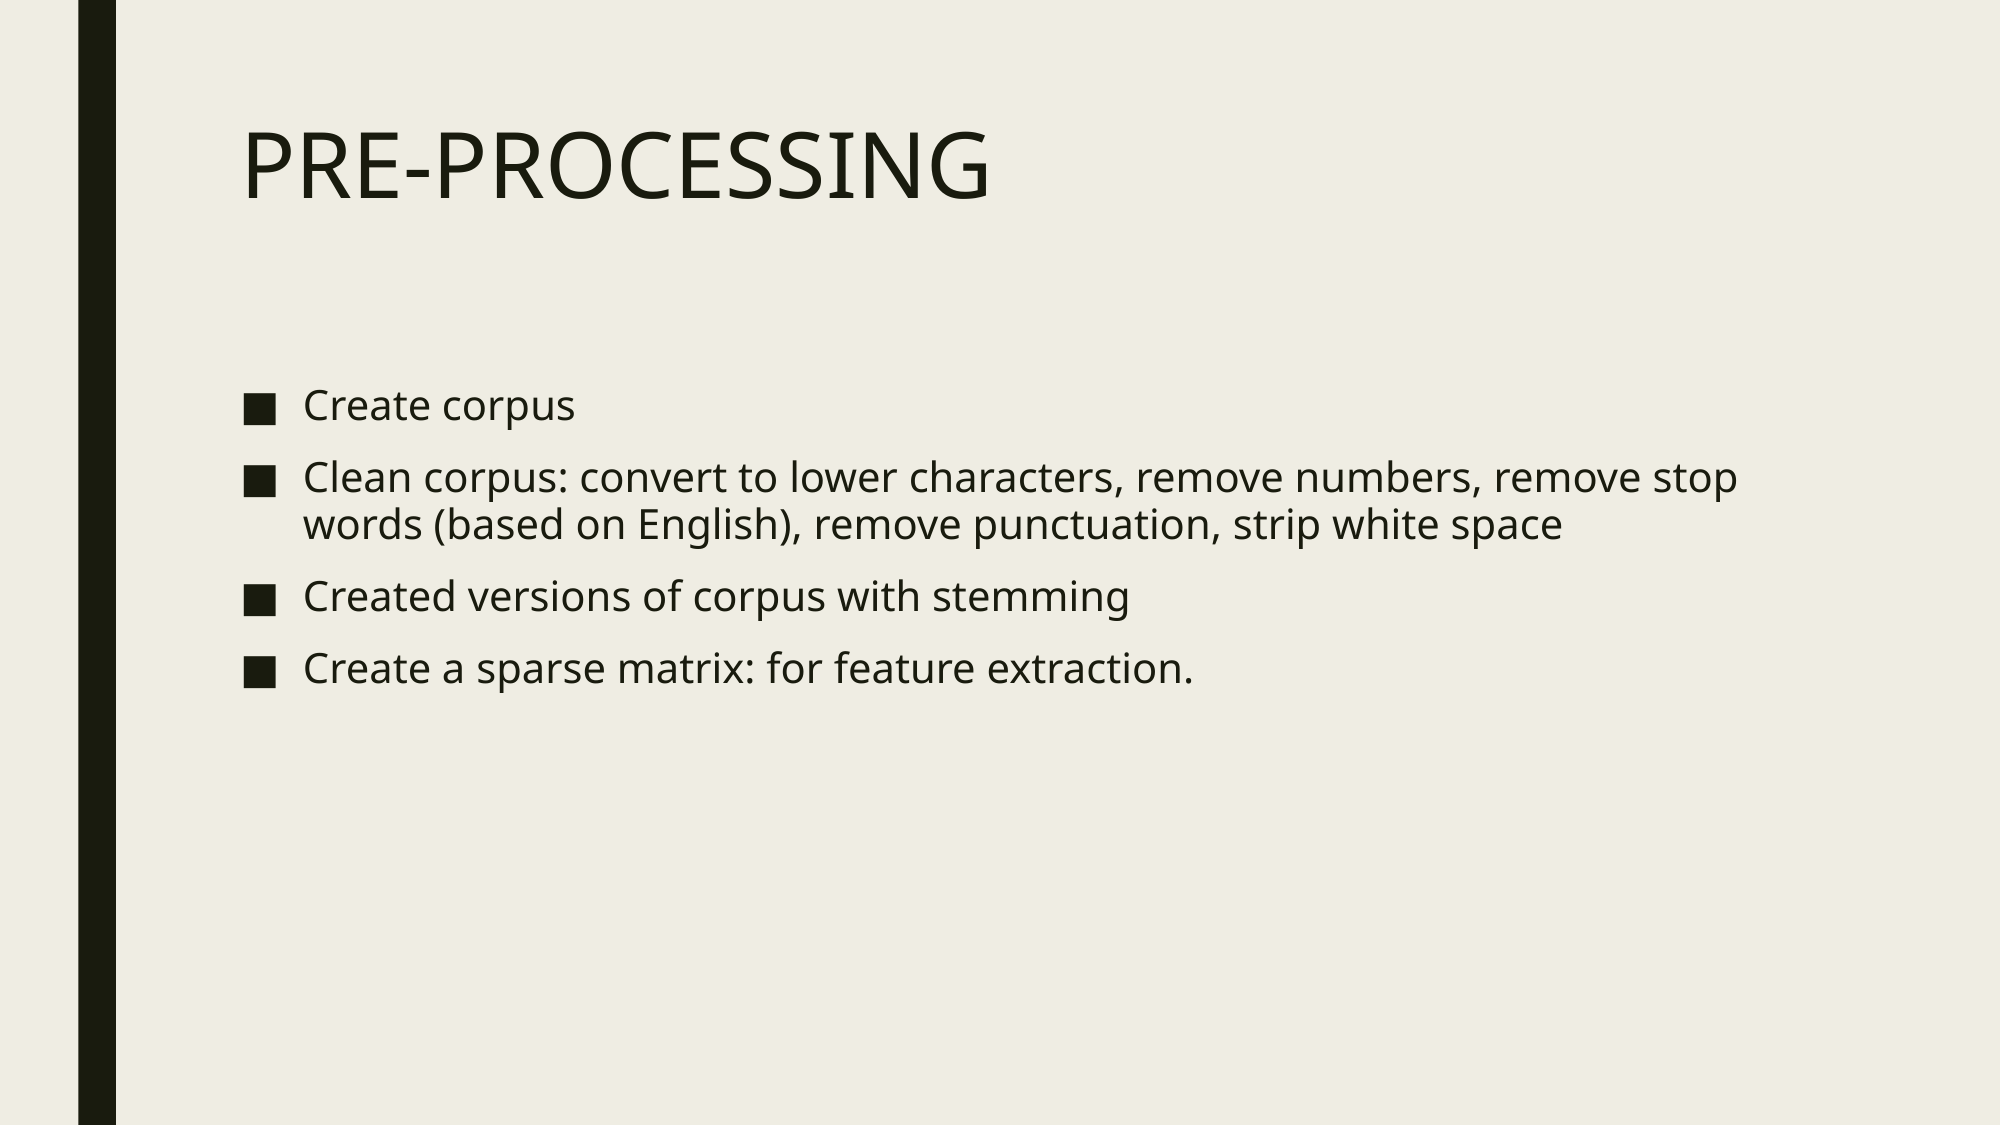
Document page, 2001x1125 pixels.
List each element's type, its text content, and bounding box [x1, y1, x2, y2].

title PRE-PROCESSING [225, 112, 1800, 357]
list Create corpus Clean corpus: convert to lower characters, remove numbers, remove stop words (based on English), remove punctuation, strip white space Created versions of corpus with stemming Create a sparse matrix: for feature extraction. [225, 375, 1800, 963]
